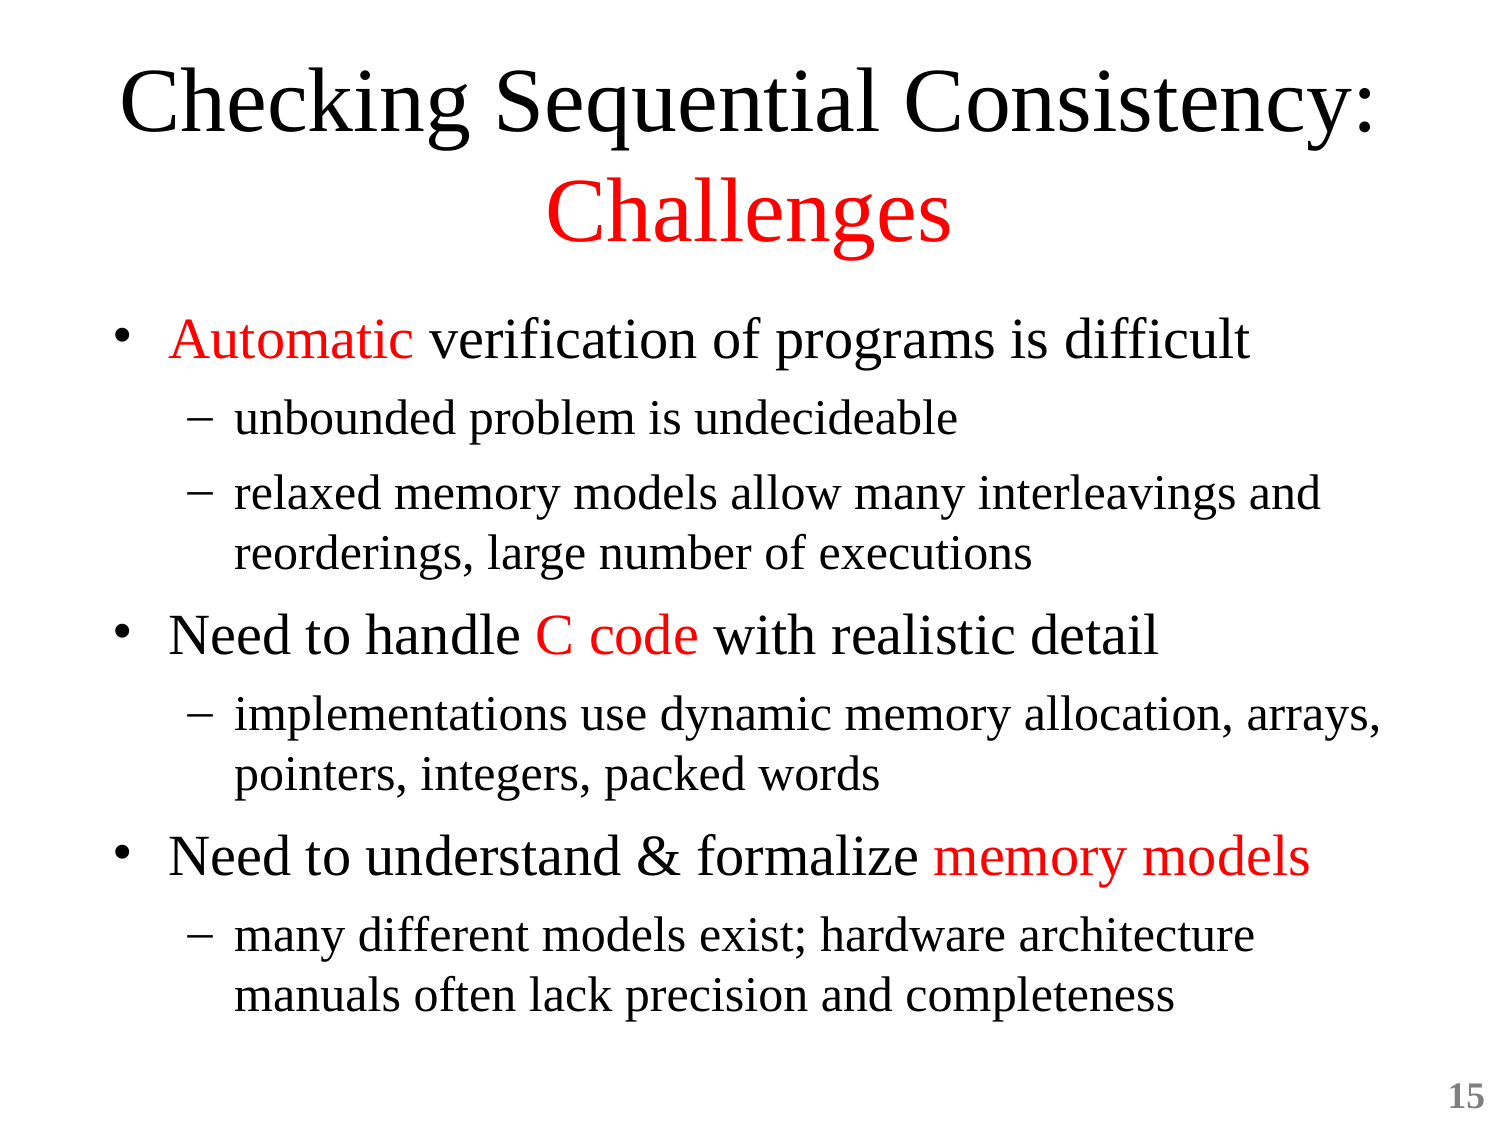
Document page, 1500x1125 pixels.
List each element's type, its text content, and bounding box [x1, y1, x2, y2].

title Checking Sequential Consistency: Challenges [112, 74, 1388, 226]
list Automatic verification of programs is difficult unbounded problem is undecideable relaxed memory models allow many interleavings and reorderings, large number of executions Need to handle C code with realistic detail implementations use dynamic memory allocation, arrays, pointers, integers, packed words Need to understand & formalize memory models many different models exist; hardware architecture manuals often lack precision and completeness [112, 299, 1388, 1075]
